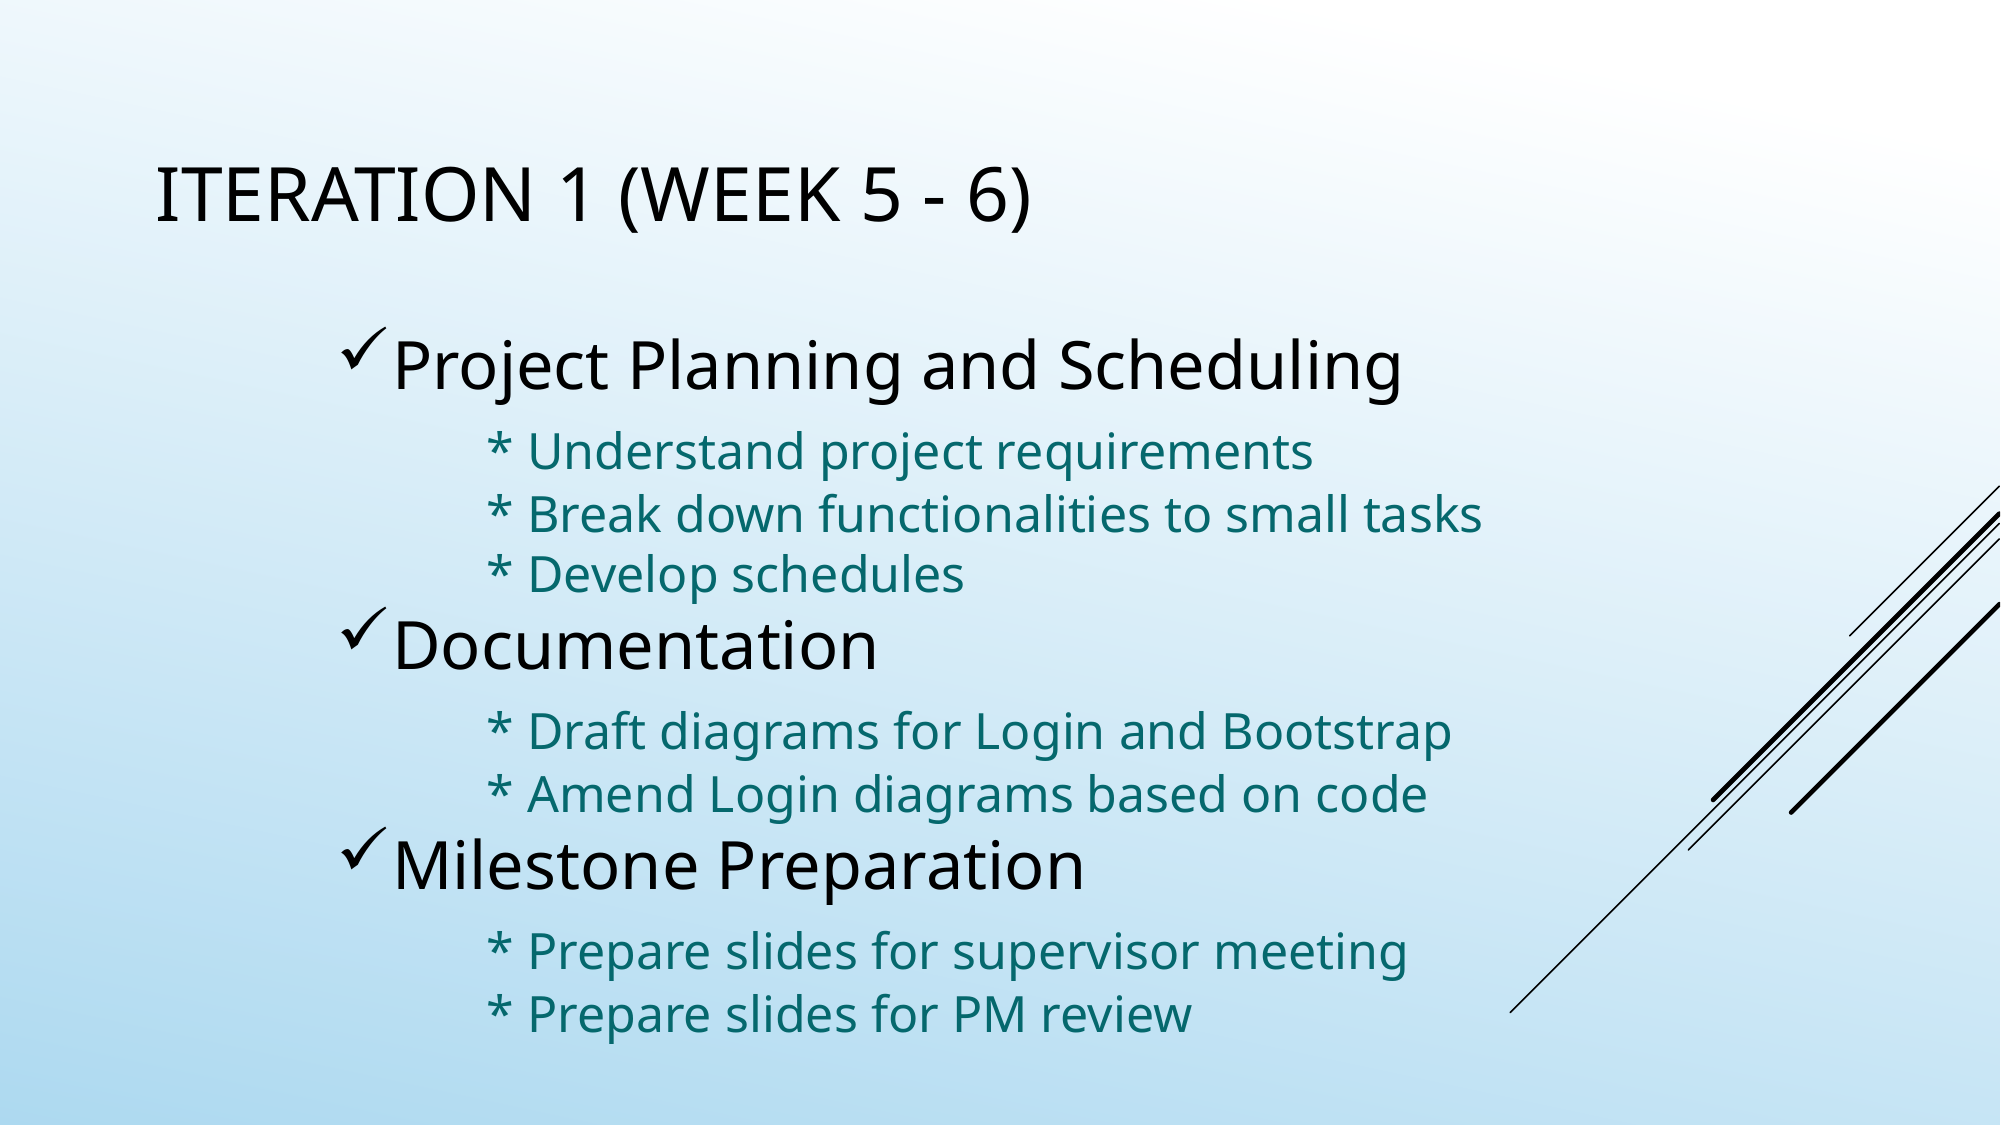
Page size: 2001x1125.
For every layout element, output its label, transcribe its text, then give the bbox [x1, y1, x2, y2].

title Iteration 1 (Week 5 - 6) [140, 68, 1541, 316]
text_box Project Planning and Scheduling * Understand project requirements * Break down functionalities to small tasks * Develop schedules Documentation * Draft diagrams for Login and Bootstrap * Amend Login diagrams based on code Milestone Preparation * Prepare slides for supervisor meeting * Prepare slides for PM review [322, 315, 1704, 1125]
